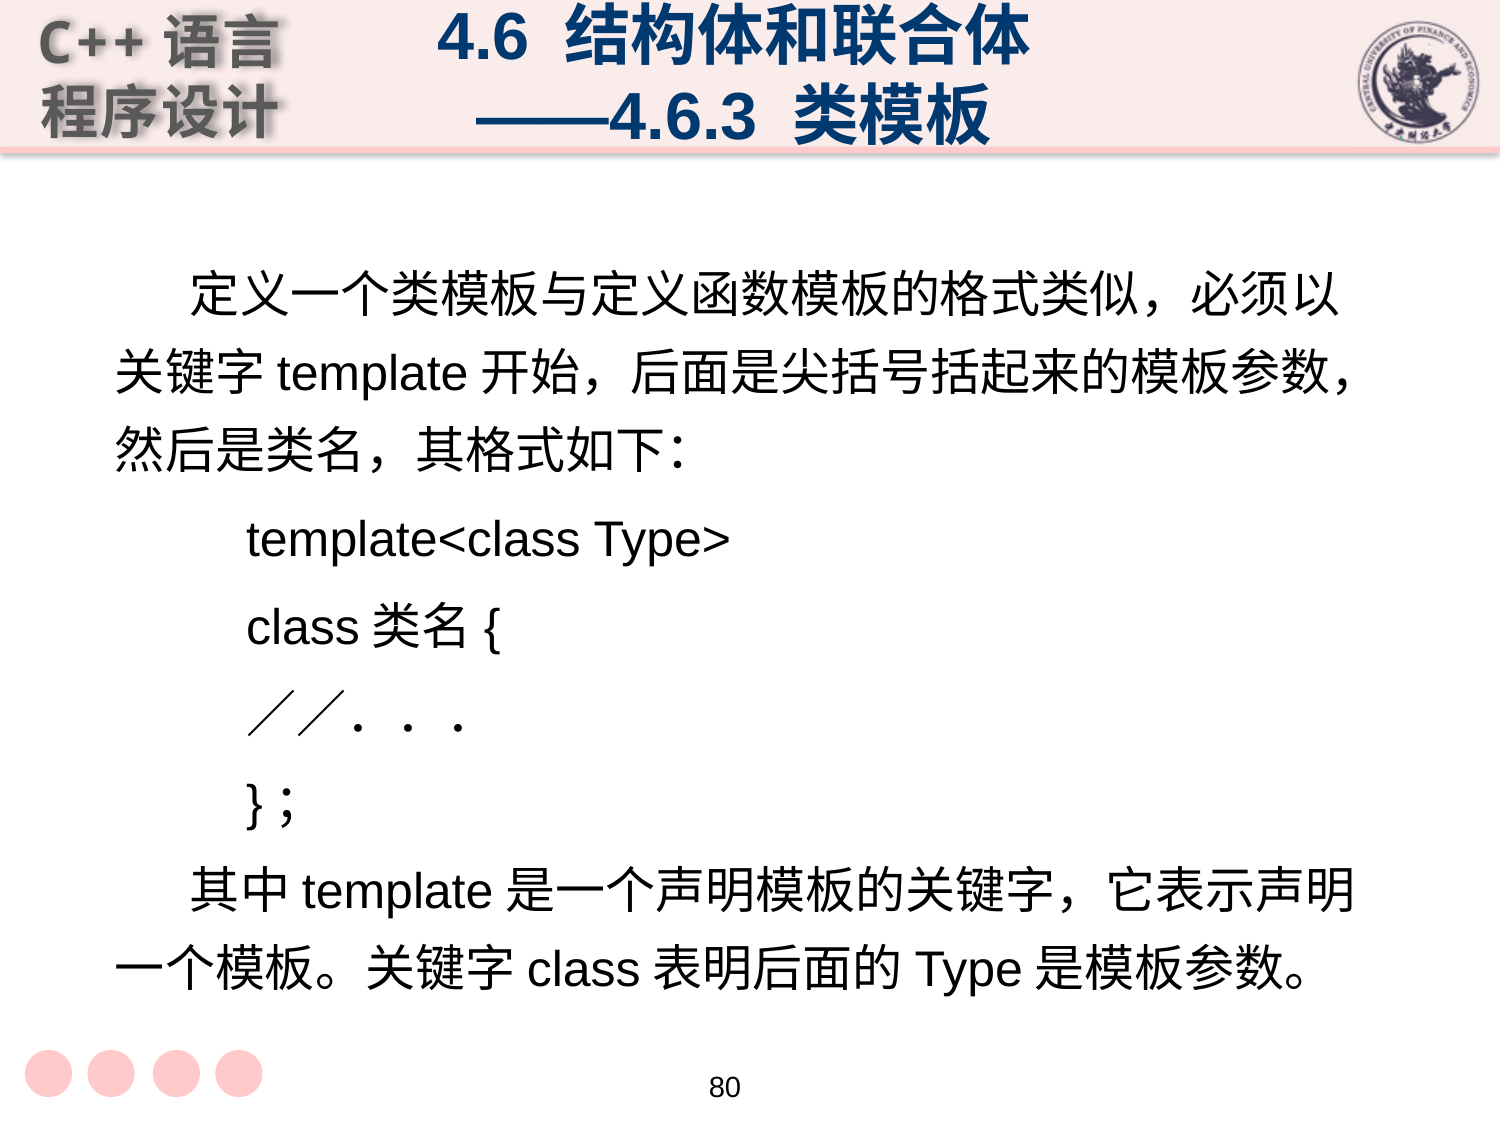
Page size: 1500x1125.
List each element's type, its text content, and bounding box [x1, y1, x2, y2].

slide_number 80 [674, 1046, 776, 1125]
text_box 4.6 结构体和联合体 ——4.6.3 类模板 [124, 37, 1344, 108]
text_box 定义一个类模板与定义函数模板的格式类似，必须以关键字template开始，后面是尖括号括起来的模板参数，然后是类名，其格式如下： template<class Type> class类名{ ／／．．． }； 其中template是一个声明模板的关键字，它表示声明一个模板。关键字class表明后面的Type是模板参数。 [99, 237, 1400, 1023]
picture [0, 0, 1500, 147]
